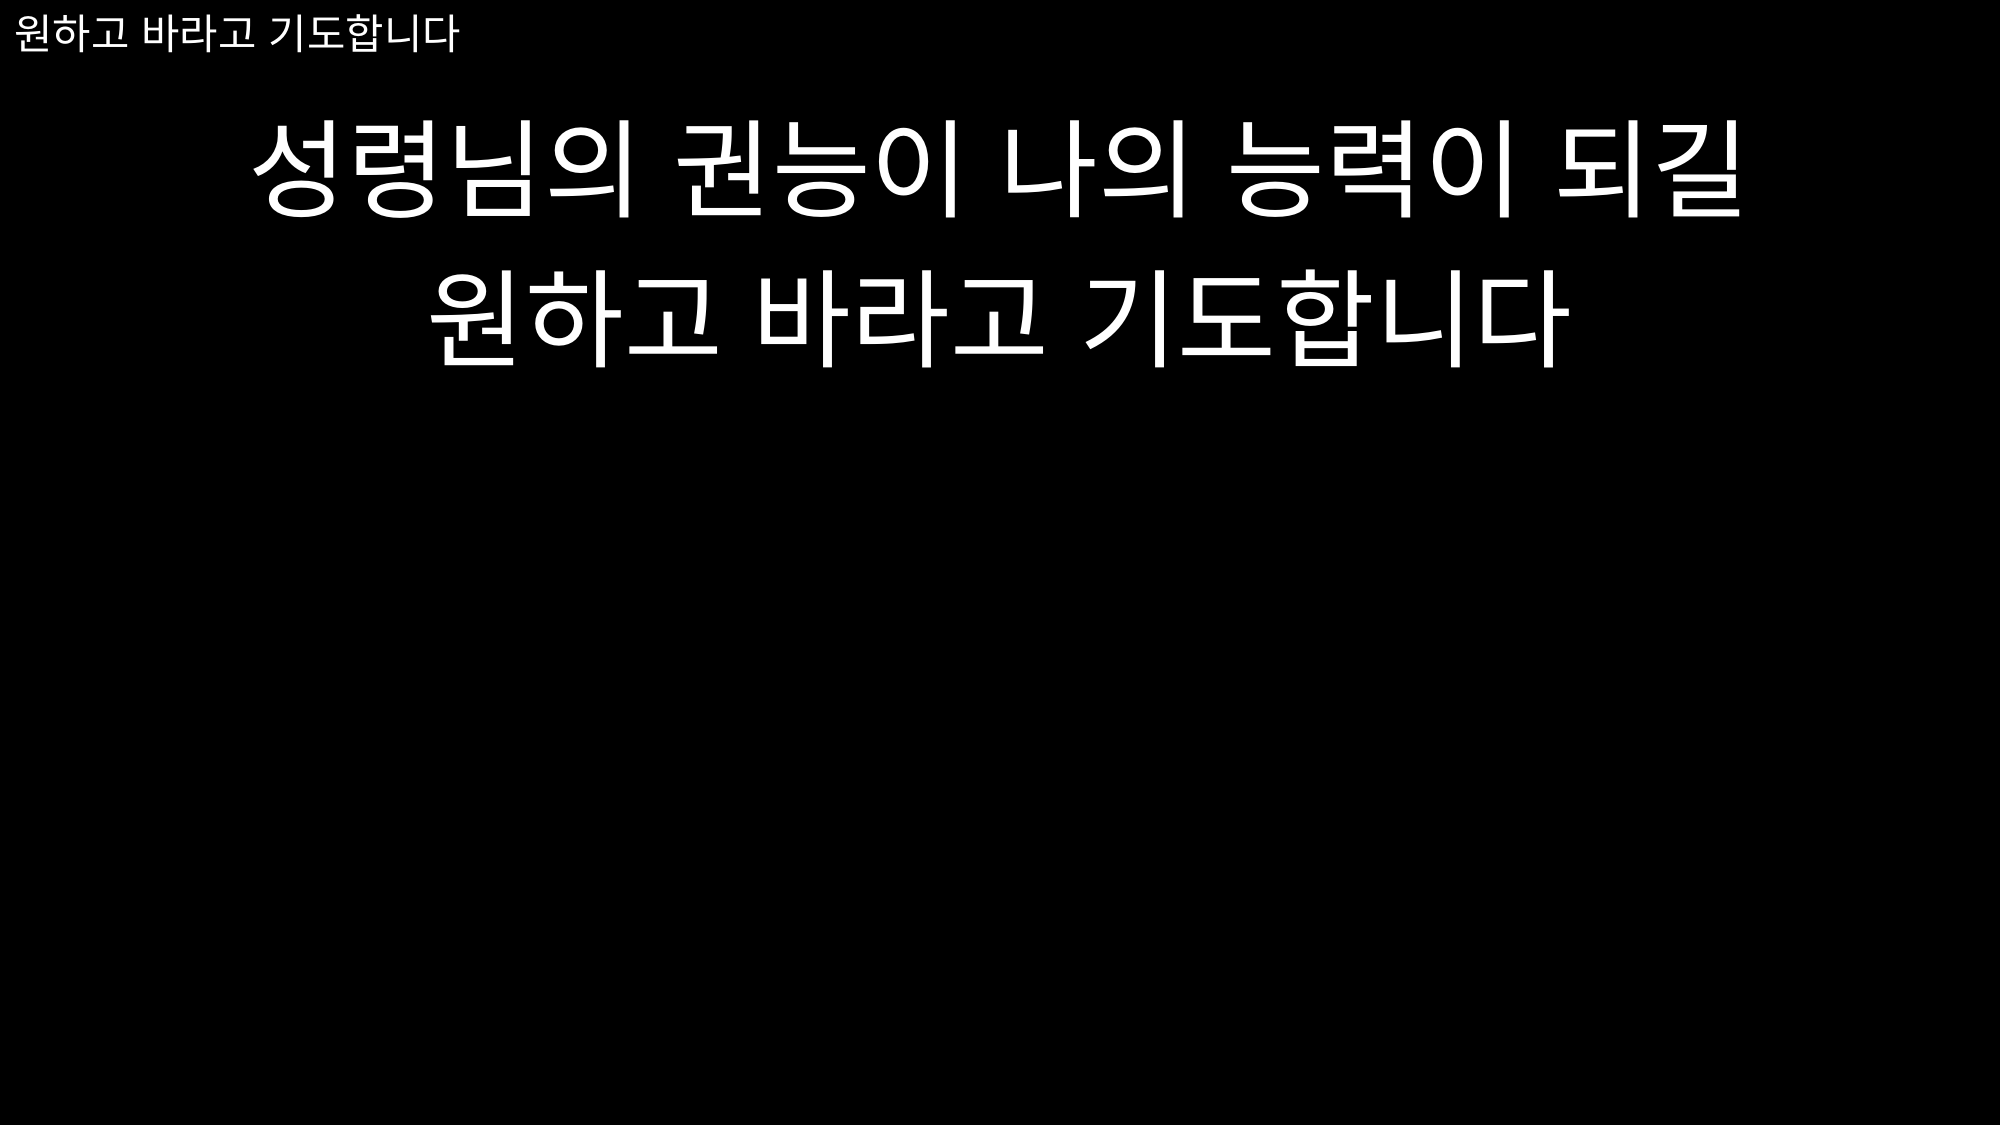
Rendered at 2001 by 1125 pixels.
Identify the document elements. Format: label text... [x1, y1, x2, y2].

subtitle 성령님의 권능이 나의 능력이 되길 원하고 바라고 기도합니다 [0, 3, 2000, 781]
